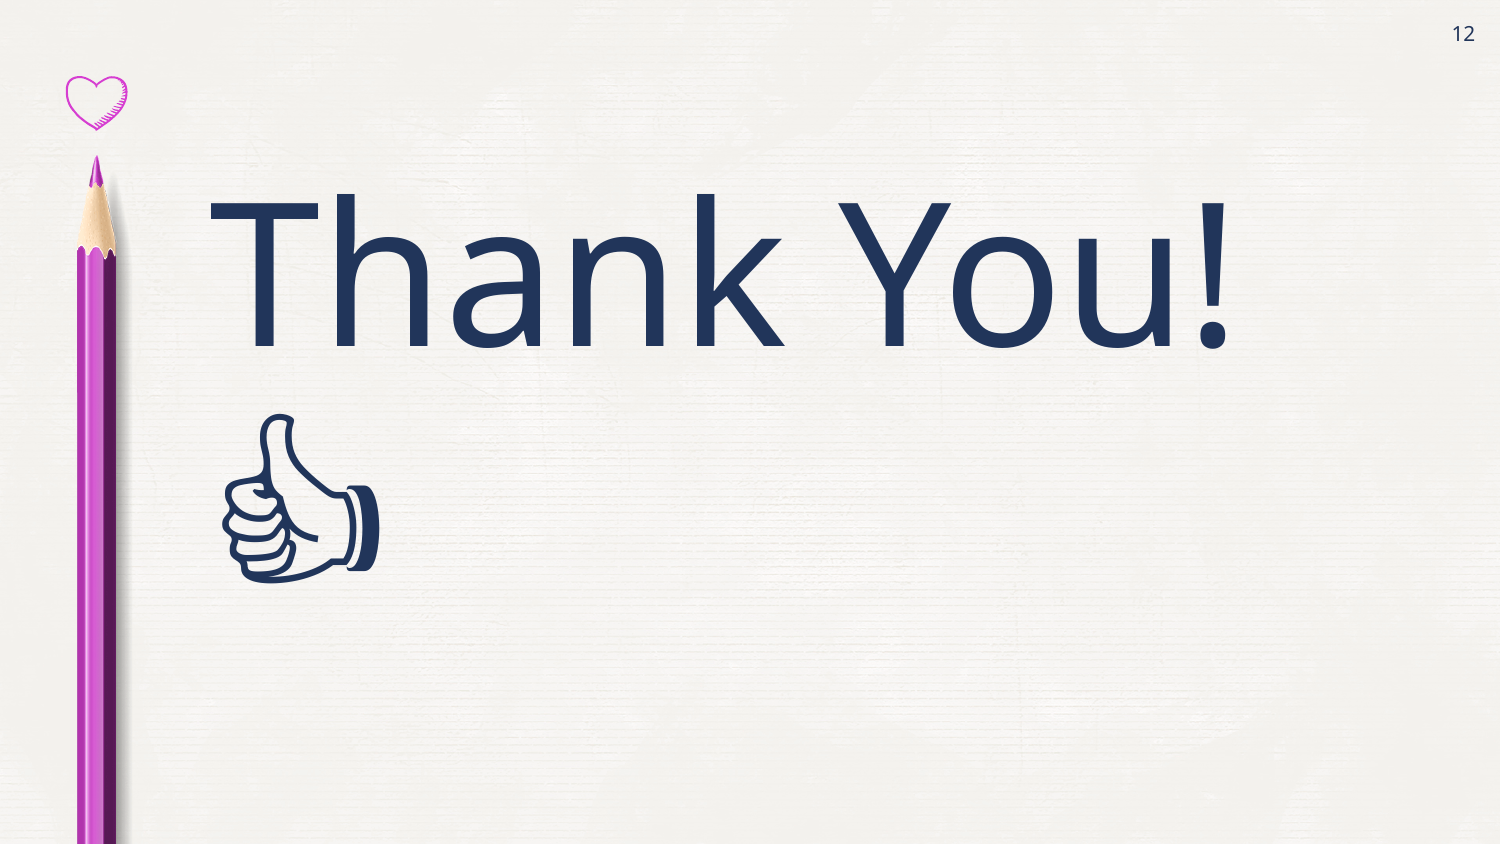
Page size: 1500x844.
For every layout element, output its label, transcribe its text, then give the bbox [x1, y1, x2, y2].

subtitle 👍 [209, 396, 1292, 693]
picture [0, 0, 1500, 844]
title Thank You! [209, 199, 1292, 390]
text_box [65, 76, 128, 131]
slide_number 12 [1421, 20, 1476, 66]
